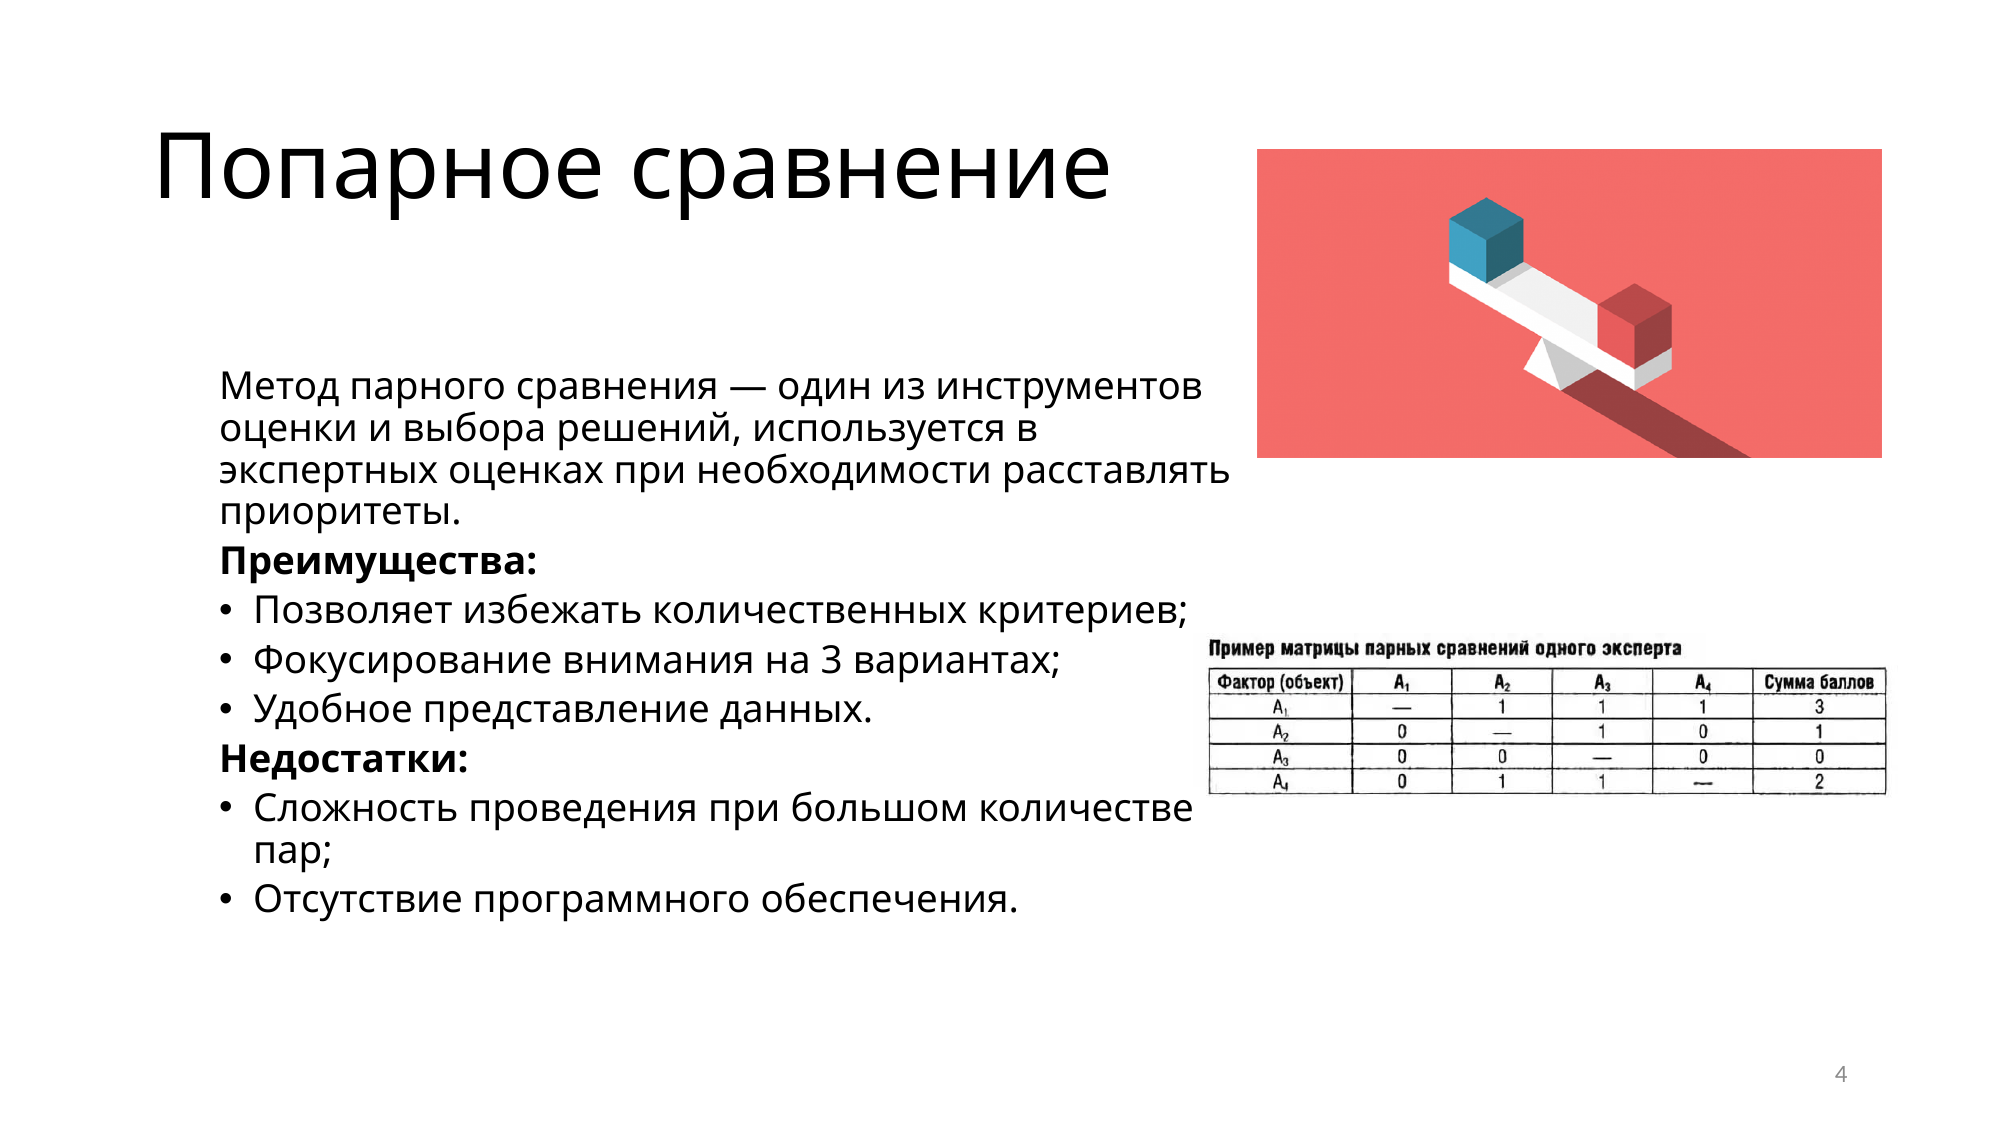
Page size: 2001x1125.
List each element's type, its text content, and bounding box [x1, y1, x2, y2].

title Попарное сравнение [137, 59, 1863, 278]
slide_number 4 [1412, 1042, 1863, 1103]
list Метод парного сравнения — один из инструментов оценки и выбора решений, используется в экспертных оценках при необходимости расставлять приоритеты. Преимущества: Позволяет избежать количественных критериев; Фокусирование внимания на 3 вариантах; Удобное представление данных. Недостатки: Сложность проведения при большом количестве пар; Отсутствие программного обеспечения. [136, 359, 1279, 941]
picture [1257, 149, 1882, 458]
picture [1193, 633, 1898, 798]
